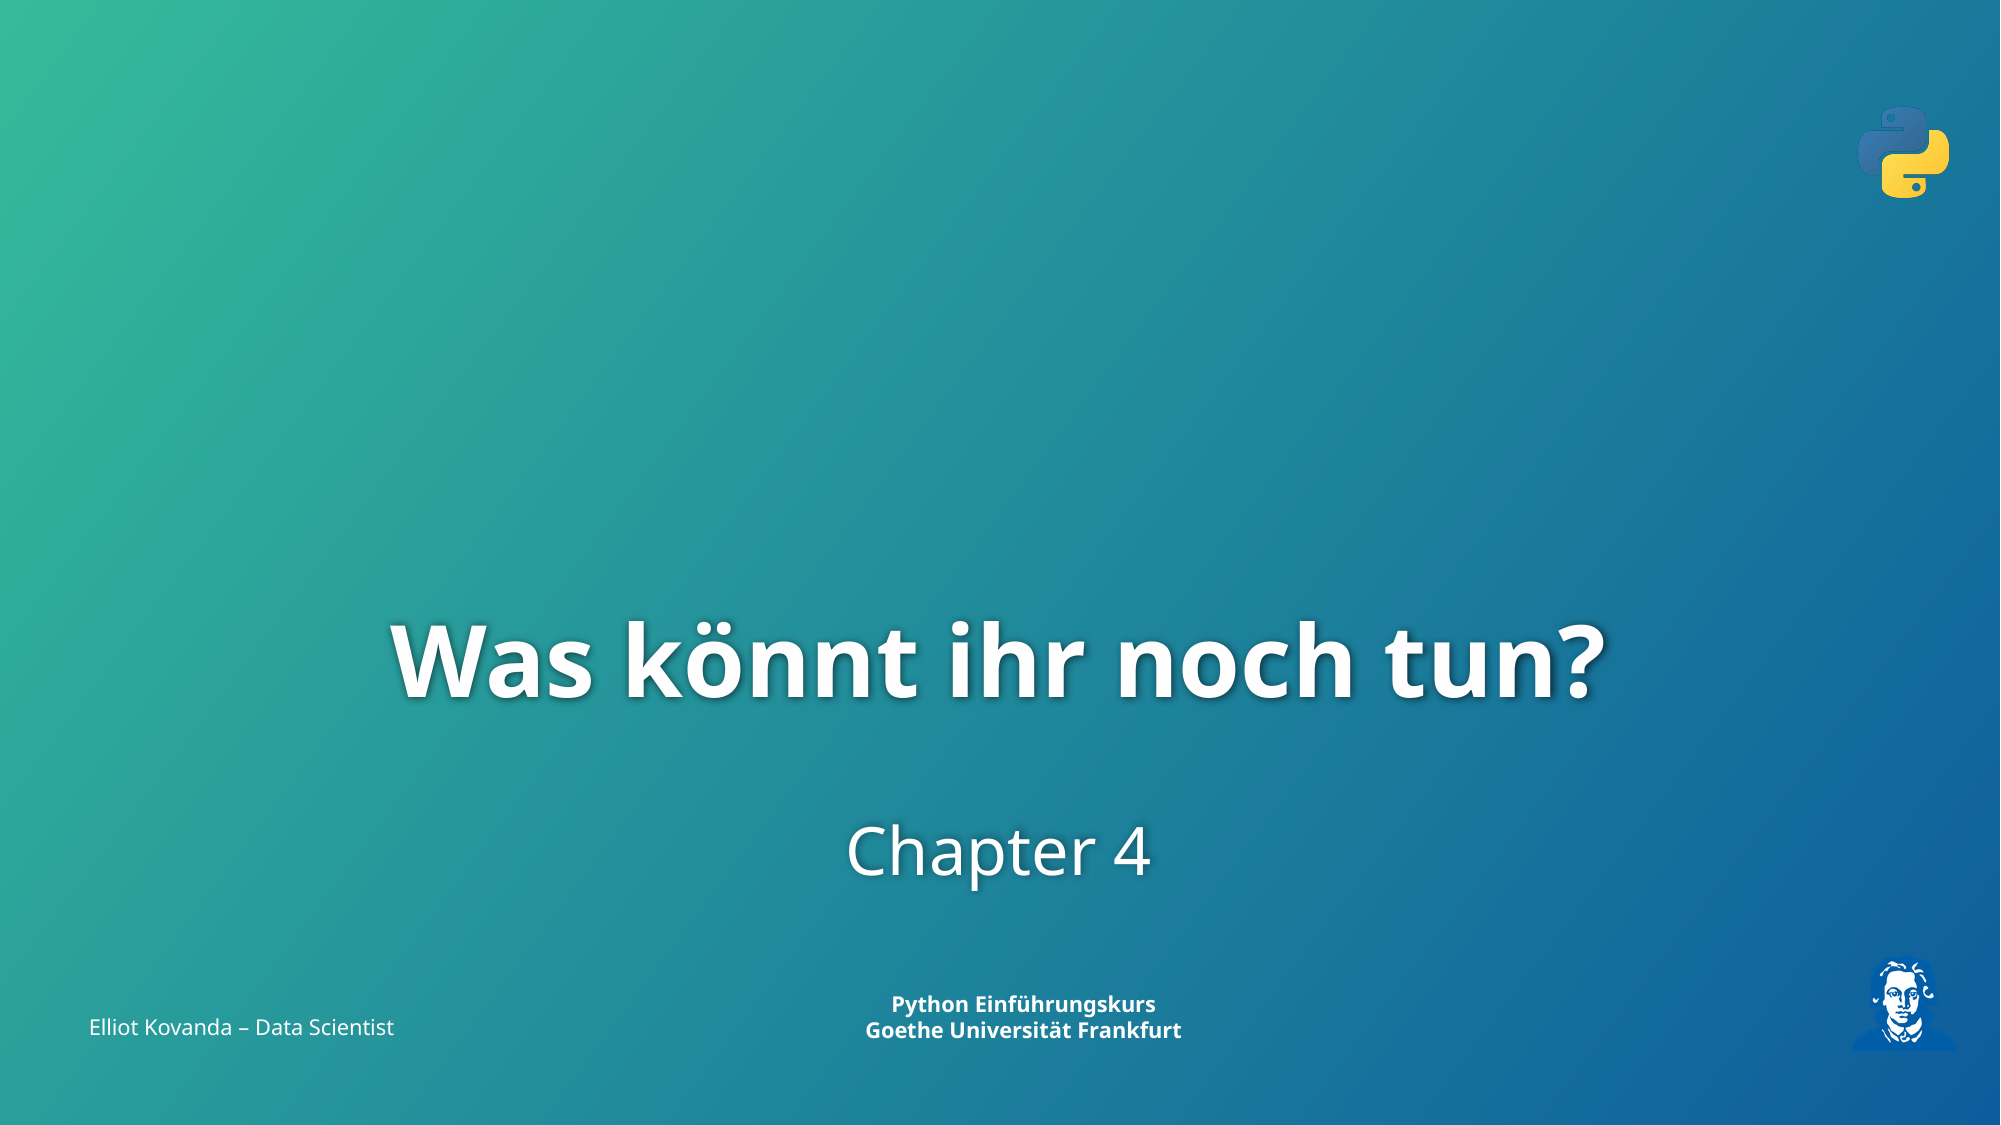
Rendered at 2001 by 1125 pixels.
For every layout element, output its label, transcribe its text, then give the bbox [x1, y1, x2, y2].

title Was könnt ihr noch tun? [132, 484, 1866, 726]
list Chapter 4 [132, 800, 1866, 872]
picture [1836, 85, 1971, 220]
picture [1852, 947, 1956, 1051]
footer Elliot Kovanda – Data Scientist [74, 991, 443, 1051]
